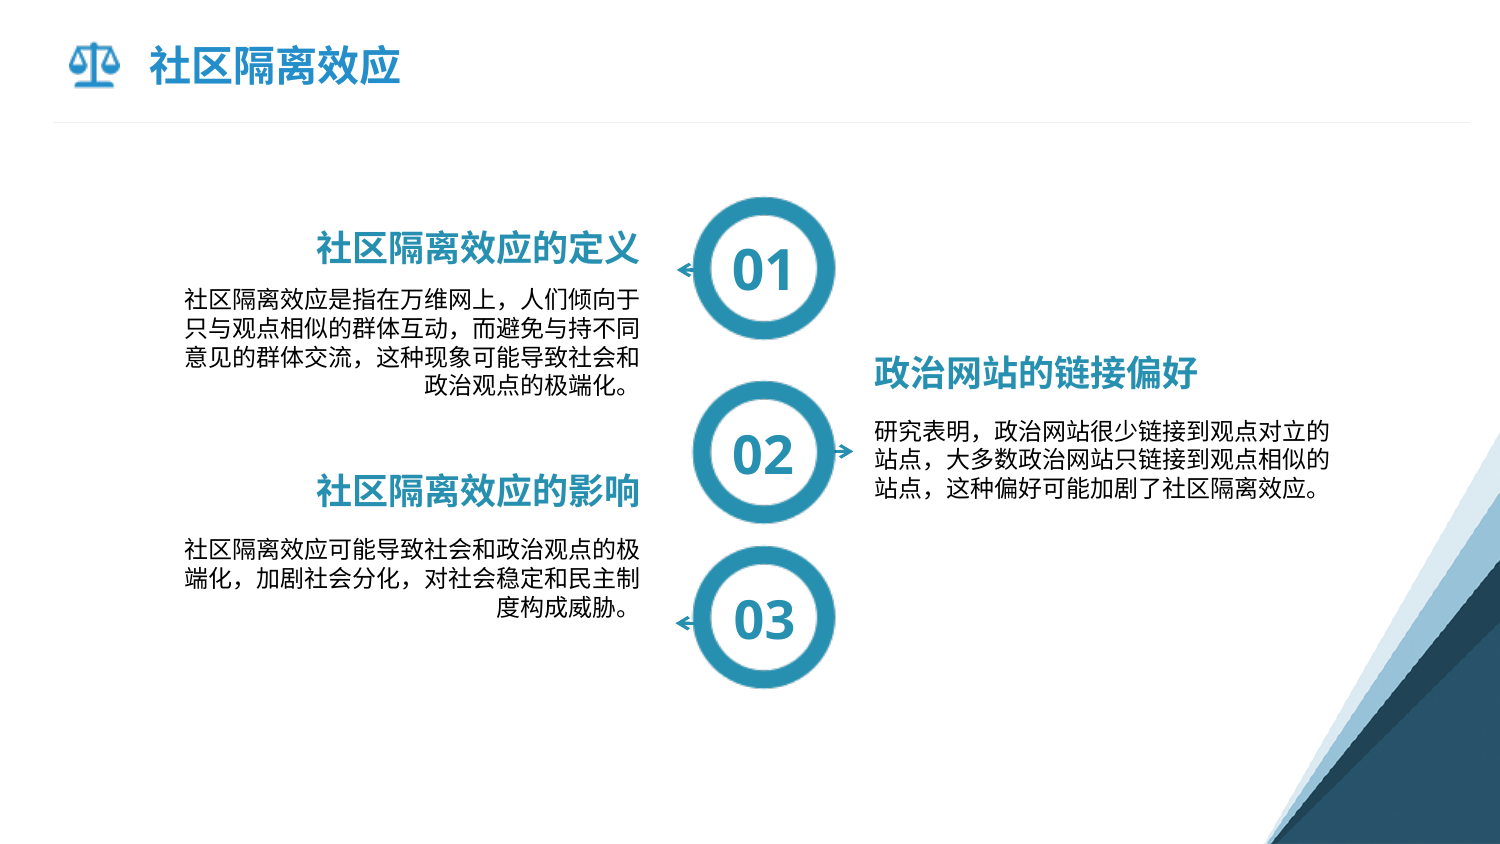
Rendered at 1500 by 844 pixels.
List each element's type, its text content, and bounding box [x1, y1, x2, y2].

text_box 社区隔离效应的影响 [145, 452, 656, 518]
text_box [840, 444, 854, 459]
text_box 社区隔离效应的定义 [145, 209, 656, 268]
picture [0, 0, 1500, 844]
text_box 研究表明，政治网站很少链接到观点对立的站点，大多数政治网站只链接到观点相似的站点，这种偏好可能加剧了社区隔离效应。 [858, 400, 1369, 519]
text_box 政治网站的链接偏好 [858, 334, 1369, 400]
text_box 社区隔离效应是指在万维网上，人们倾向于只与观点相似的群体互动，而避免与持不同意见的群体交流，这种现象可能导致社会和政治观点的极端化。 [145, 268, 656, 416]
text_box [676, 263, 689, 277]
text_box 社区隔离效应可能导致社会和政治观点的极端化，加剧社会分化，对社会稳定和民主制度构成威胁。 [145, 518, 656, 637]
text_box 社区隔离效应 [133, 24, 1373, 106]
